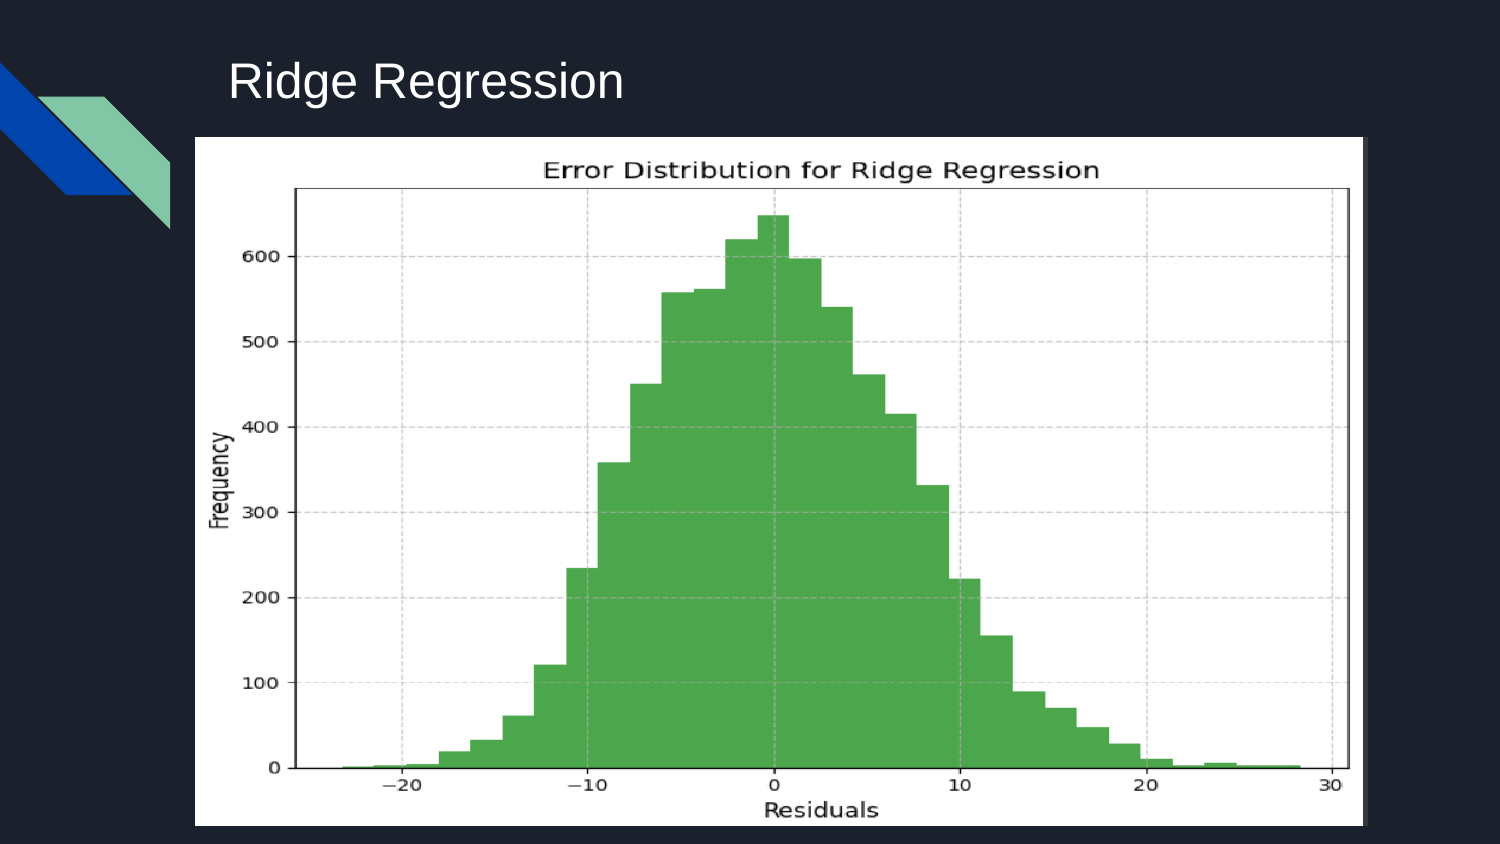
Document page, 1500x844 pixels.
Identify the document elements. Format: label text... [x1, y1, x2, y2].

picture [195, 137, 1368, 826]
title Ridge Regression [212, 33, 1368, 136]
